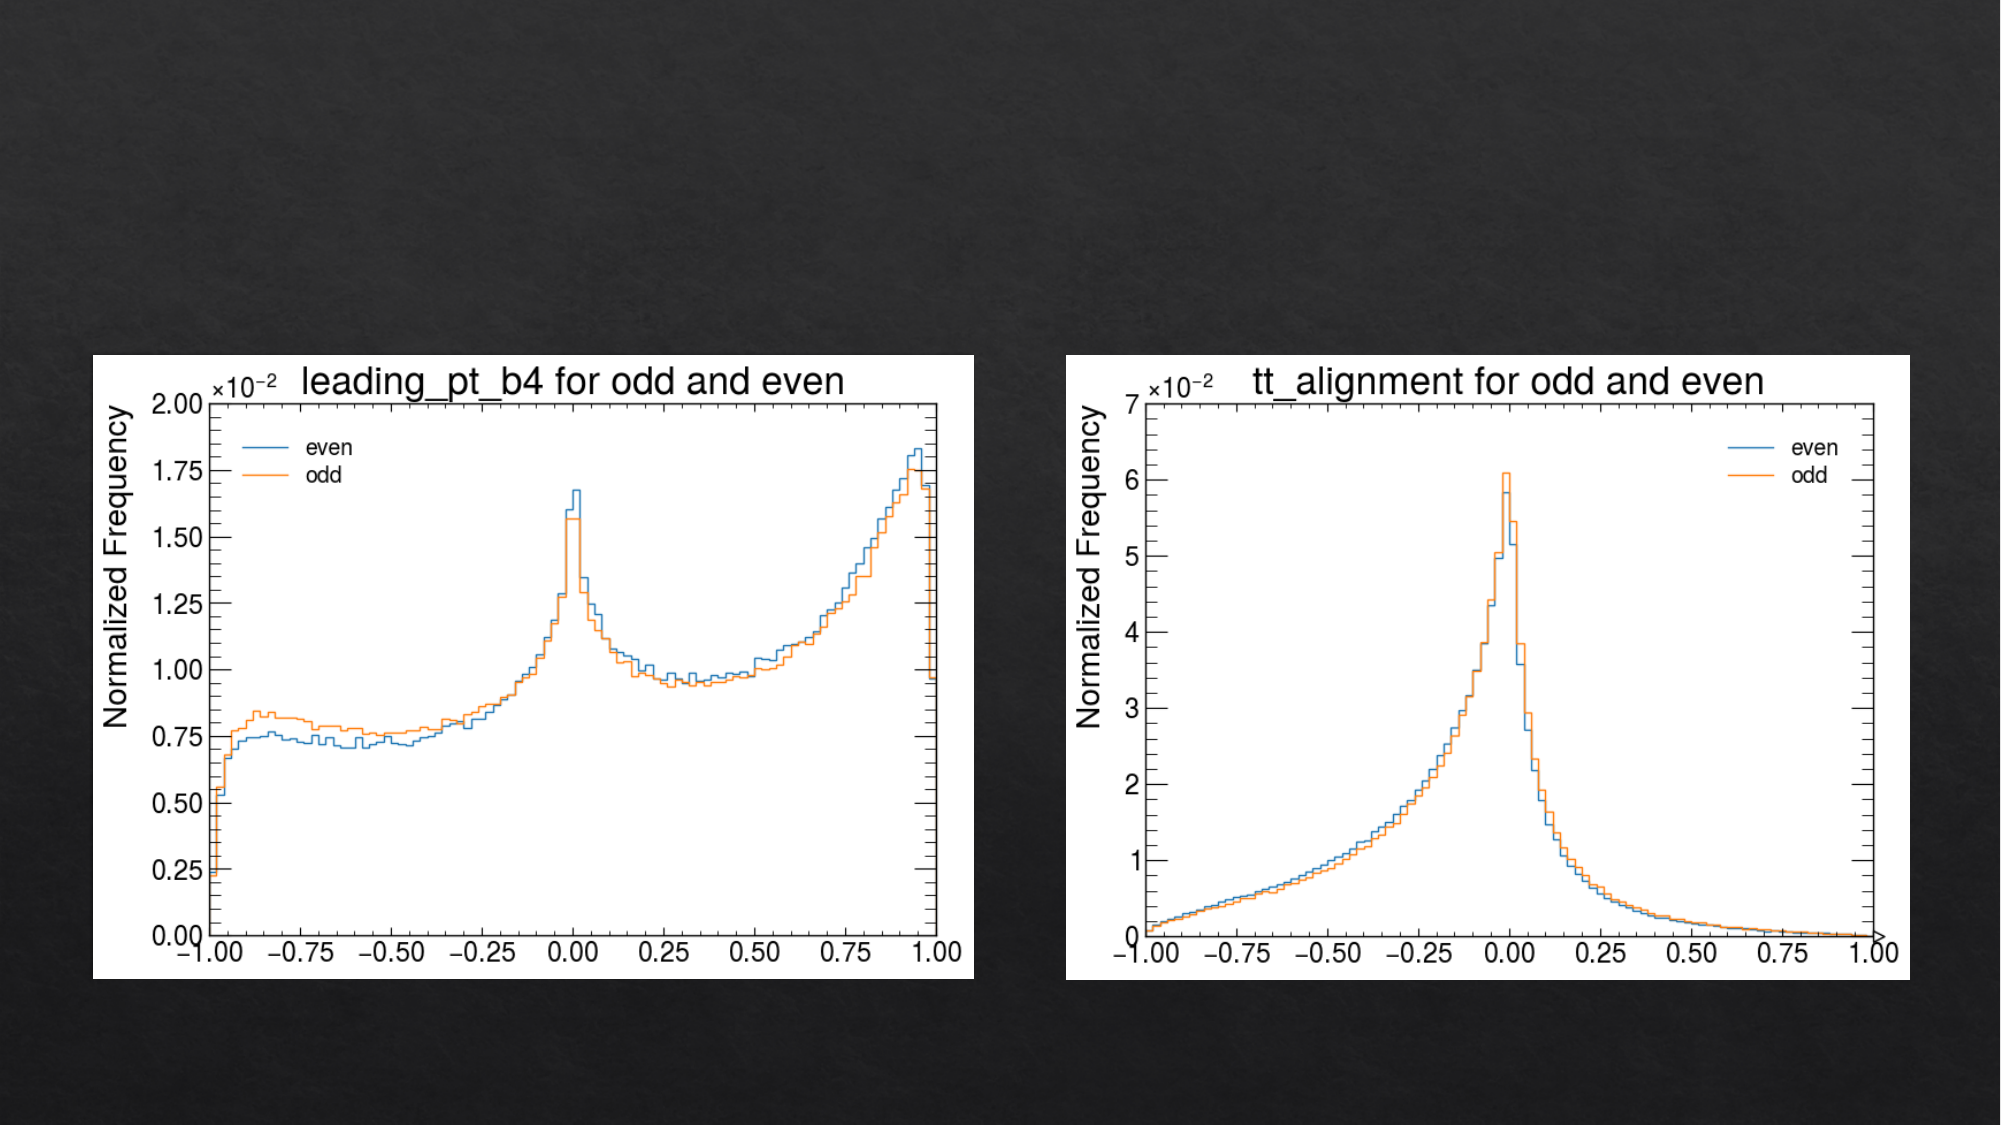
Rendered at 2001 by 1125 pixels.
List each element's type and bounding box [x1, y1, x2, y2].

list [92, 355, 974, 979]
picture [1066, 355, 1911, 980]
